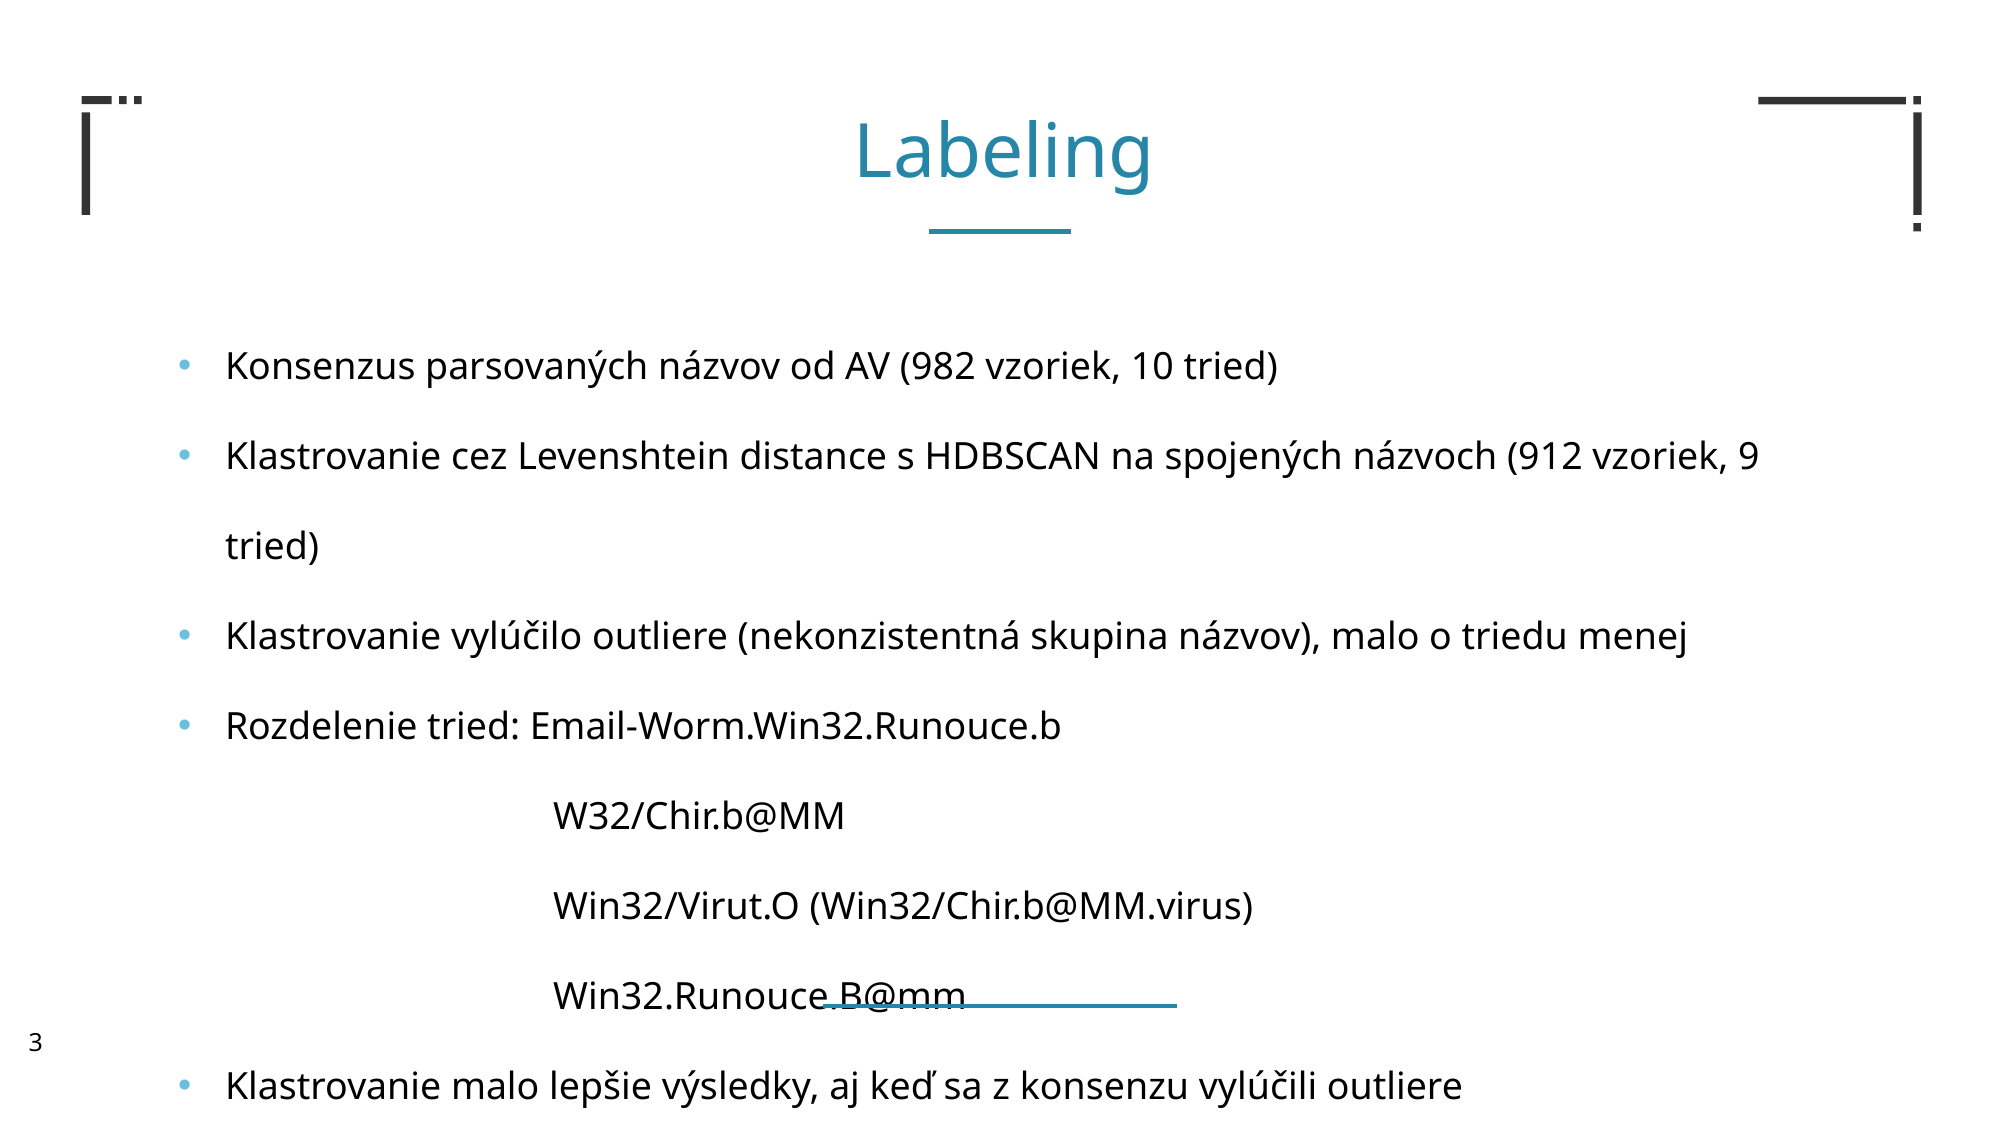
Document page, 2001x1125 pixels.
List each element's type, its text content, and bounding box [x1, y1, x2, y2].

text_box Konsenzus parsovaných názvov od AV (982 vzoriek, 10 tried) Klastrovanie cez Levenshtein distance s HDBSCAN na spojených názvoch (912 vzoriek, 9 tried) Klastrovanie vylúčilo outliere (nekonzistentná skupina názvov), malo o triedu menej Rozdelenie tried: Email-Worm.Win32.Runouce.b W32/Chir.b@MM Win32/Virut.O (Win32/Chir.b@MM.virus) Win32.Runouce.B@mm Klastrovanie malo lepšie výsledky, aj keď sa z konsenzu vylúčili outliere [163, 289, 1837, 1115]
text_box Labeling [732, 94, 1296, 200]
